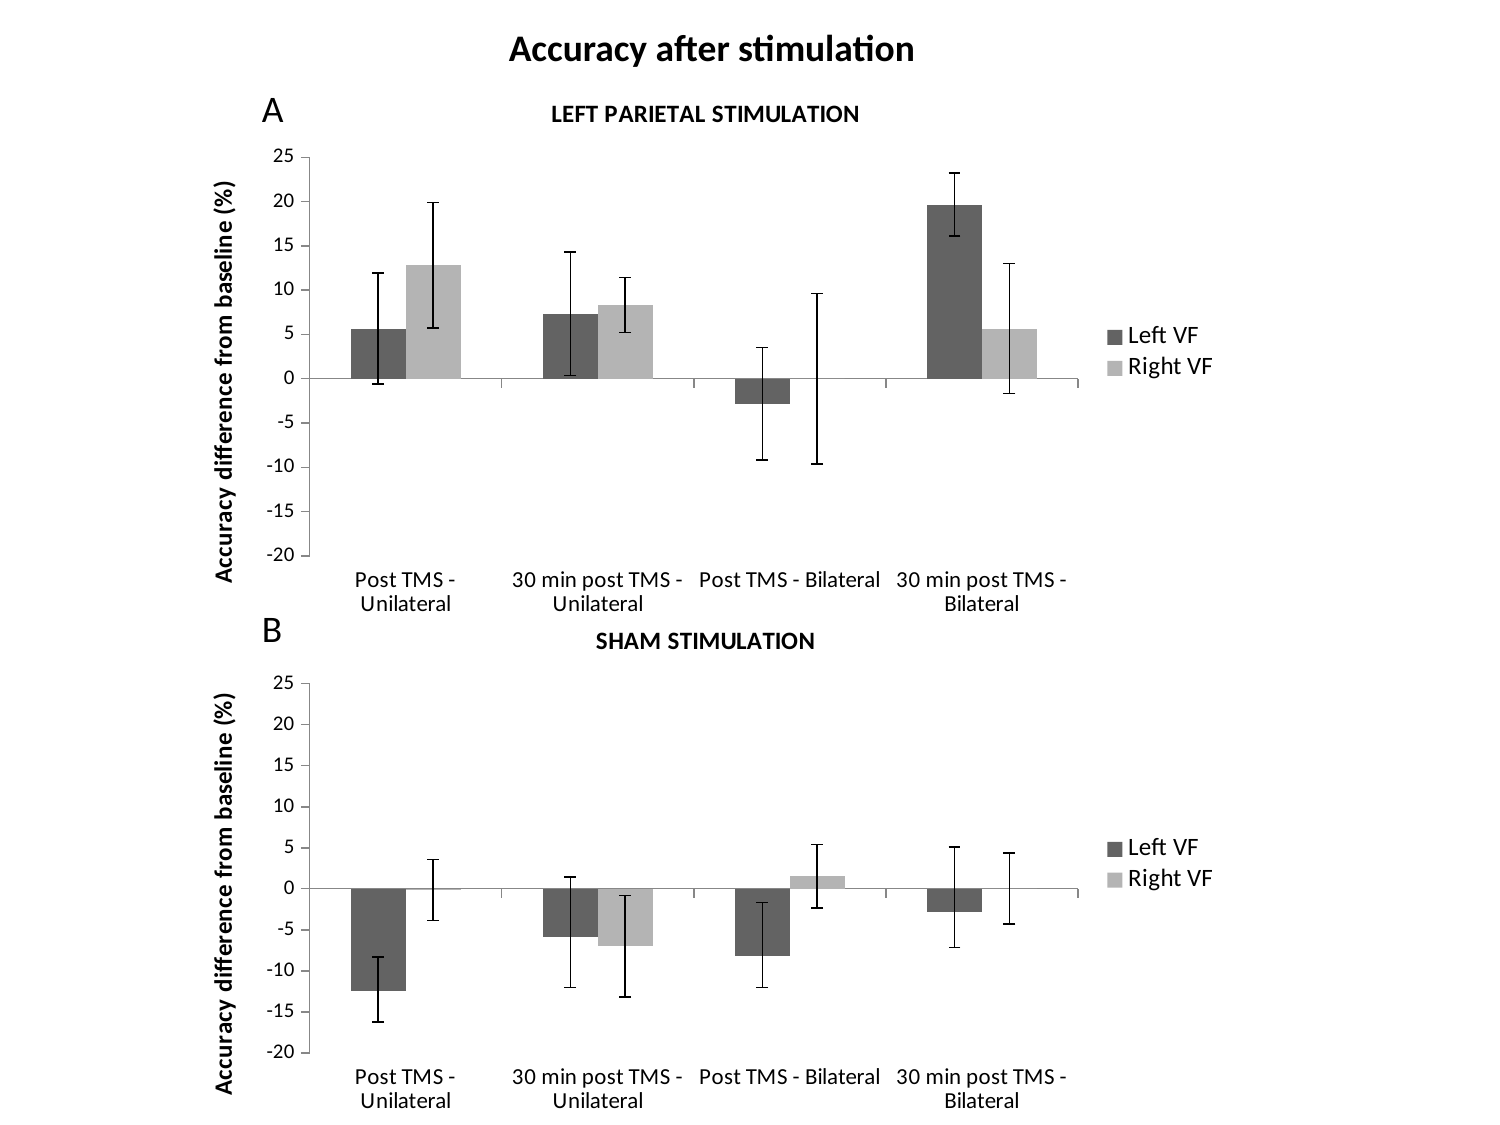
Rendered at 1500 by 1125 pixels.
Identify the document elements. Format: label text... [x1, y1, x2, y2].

text_box Accuracy after stimulation [494, 16, 985, 75]
chart [178, 76, 1234, 1125]
